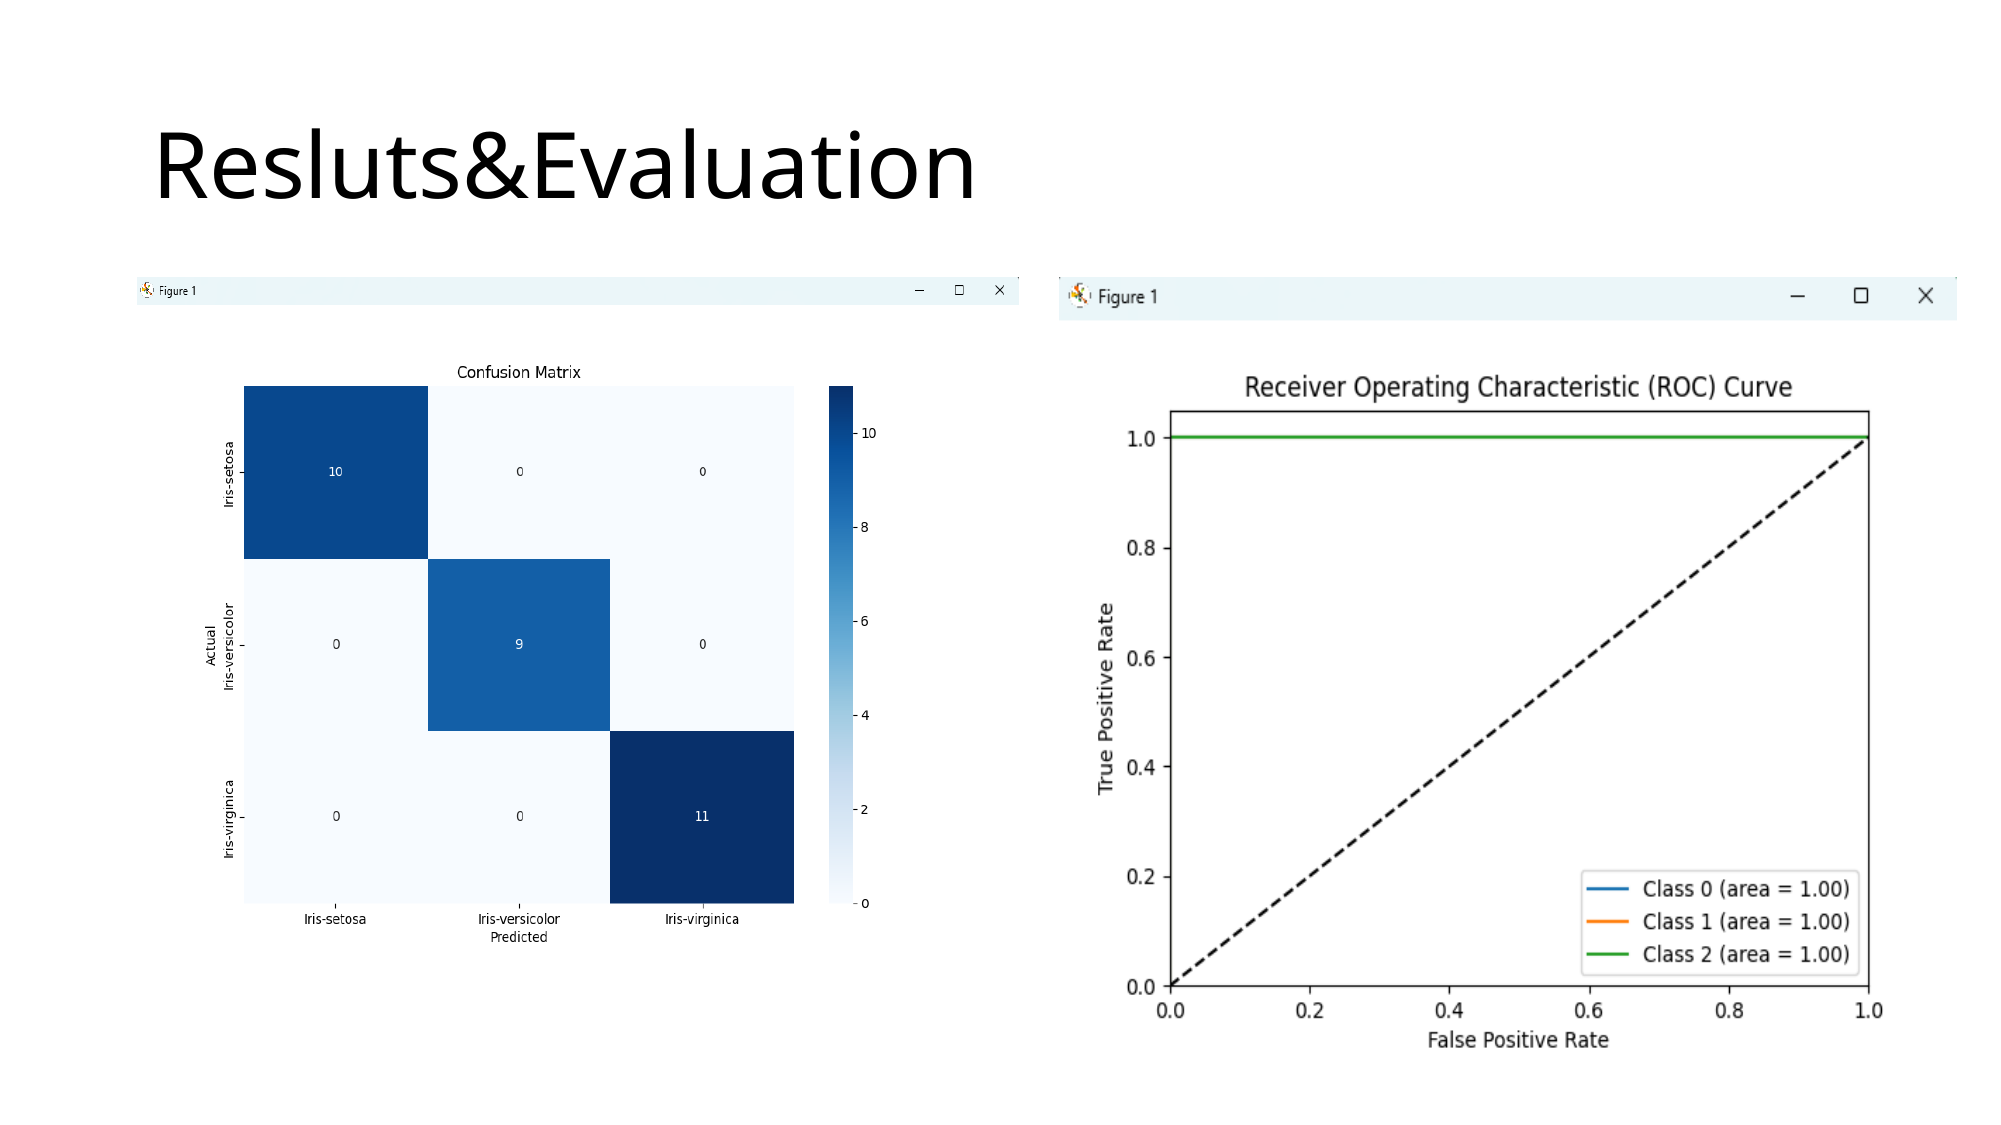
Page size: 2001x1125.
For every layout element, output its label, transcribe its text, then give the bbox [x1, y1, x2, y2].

title Resluts&Evaluation [137, 59, 1863, 278]
picture [136, 276, 1019, 977]
picture [1058, 276, 1957, 1066]
